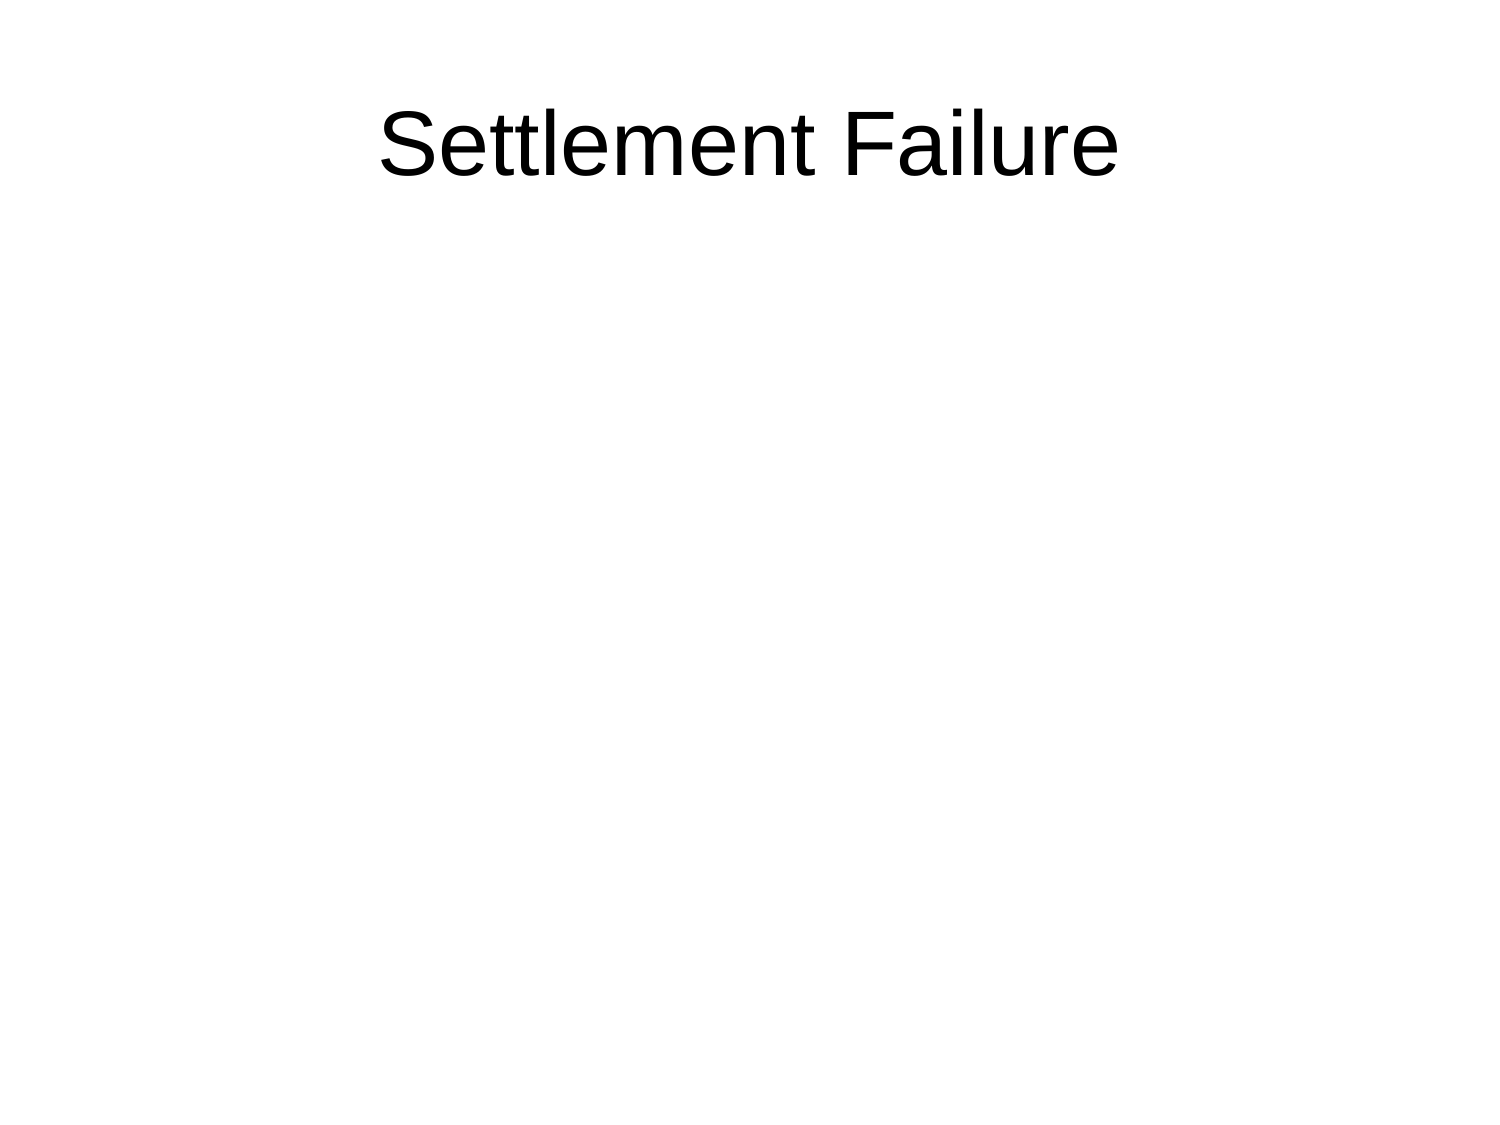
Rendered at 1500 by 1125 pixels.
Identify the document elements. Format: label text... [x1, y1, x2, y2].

title Settlement Failure [75, 45, 1425, 233]
